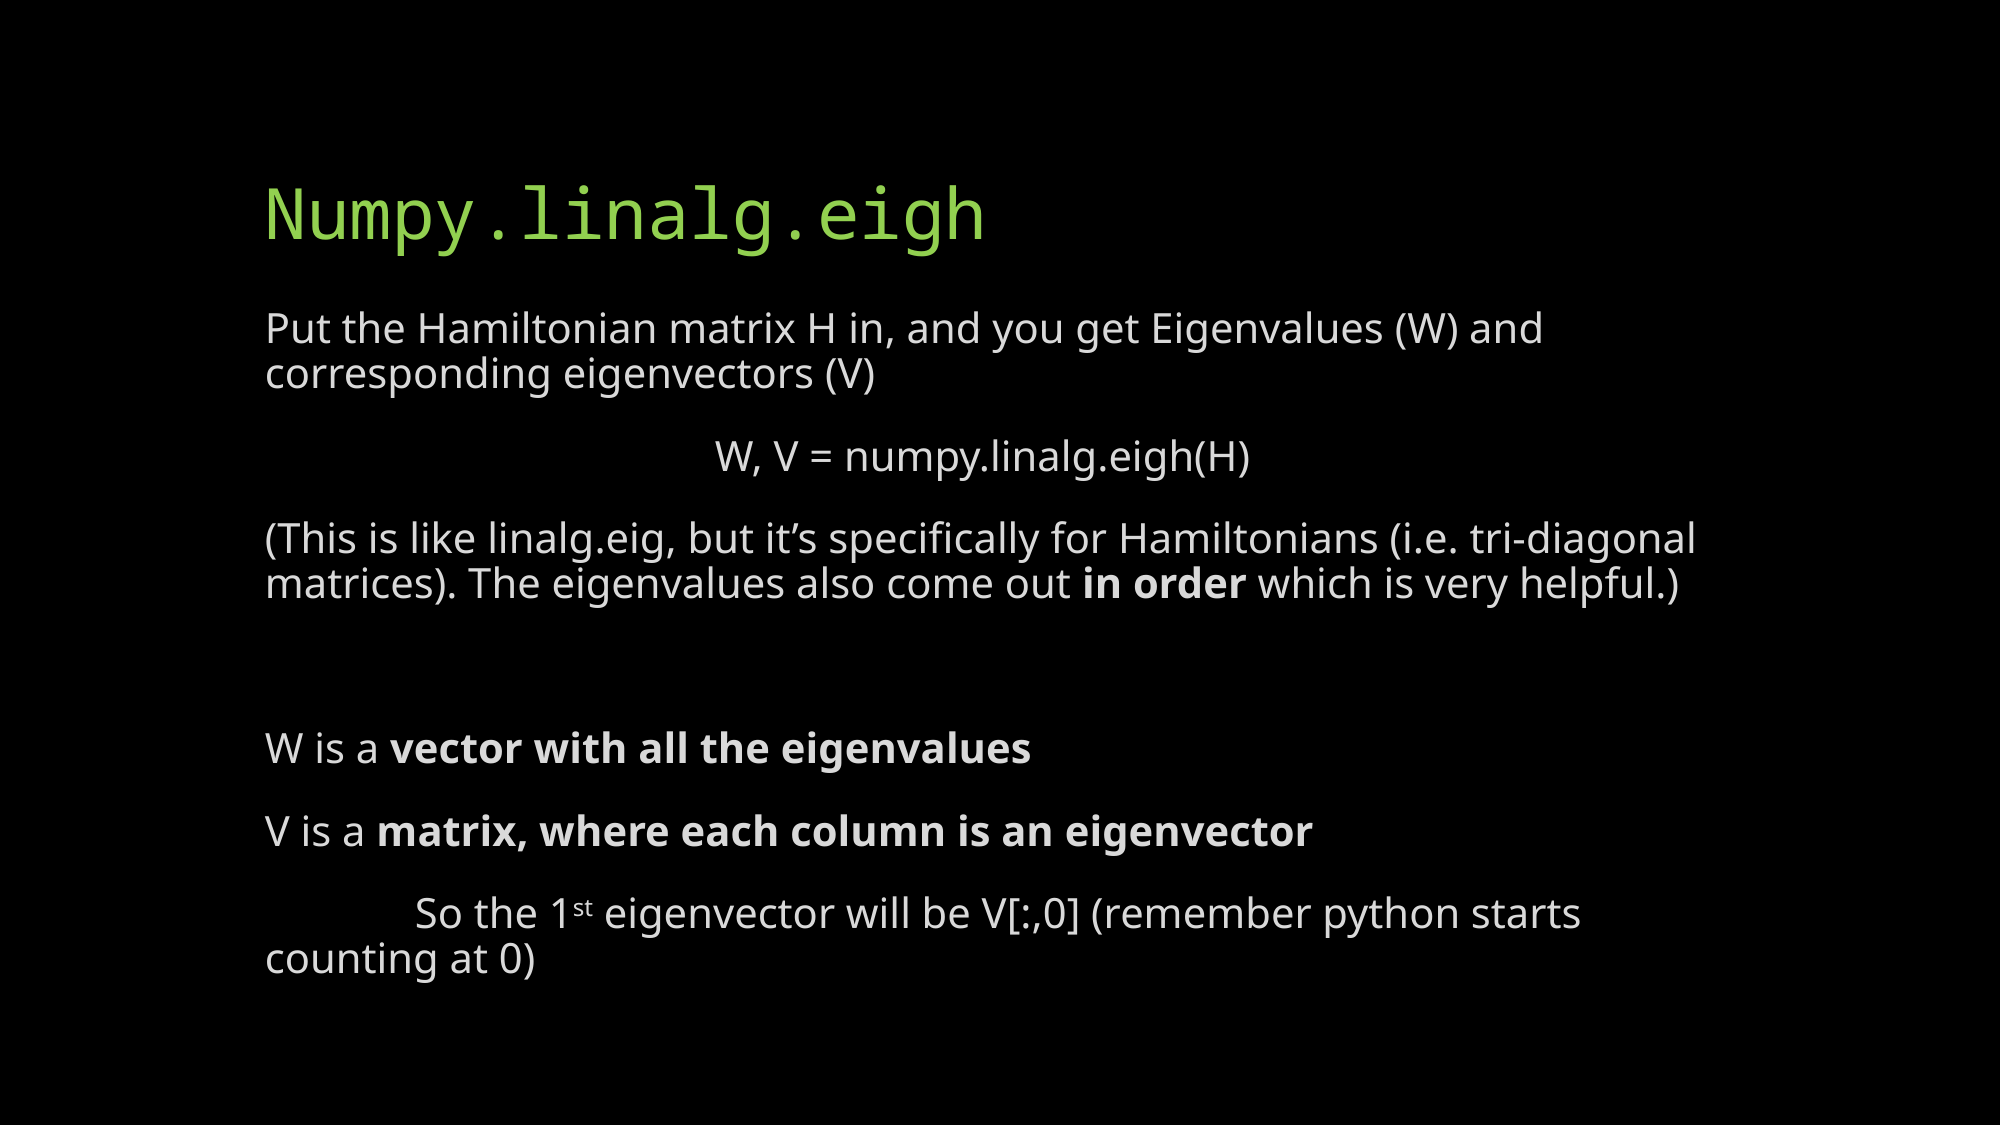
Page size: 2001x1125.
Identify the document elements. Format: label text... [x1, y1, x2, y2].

list Put the Hamiltonian matrix H in, and you get Eigenvalues (W) and corresponding eigenvectors (V) W, V = numpy.linalg.eigh(H) (This is like linalg.eig, but it’s specifically for Hamiltonians (i.e. tri-diagonal matrices). The eigenvalues also come out in order which is very helpful.) W is a vector with all the eigenvalues V is a matrix, where each column is an eigenvector So the 1st eigenvector will be V[:,0] (remember python starts counting at 0) [249, 299, 1750, 1000]
title Numpy.linalg.eigh [249, 75, 1750, 263]
